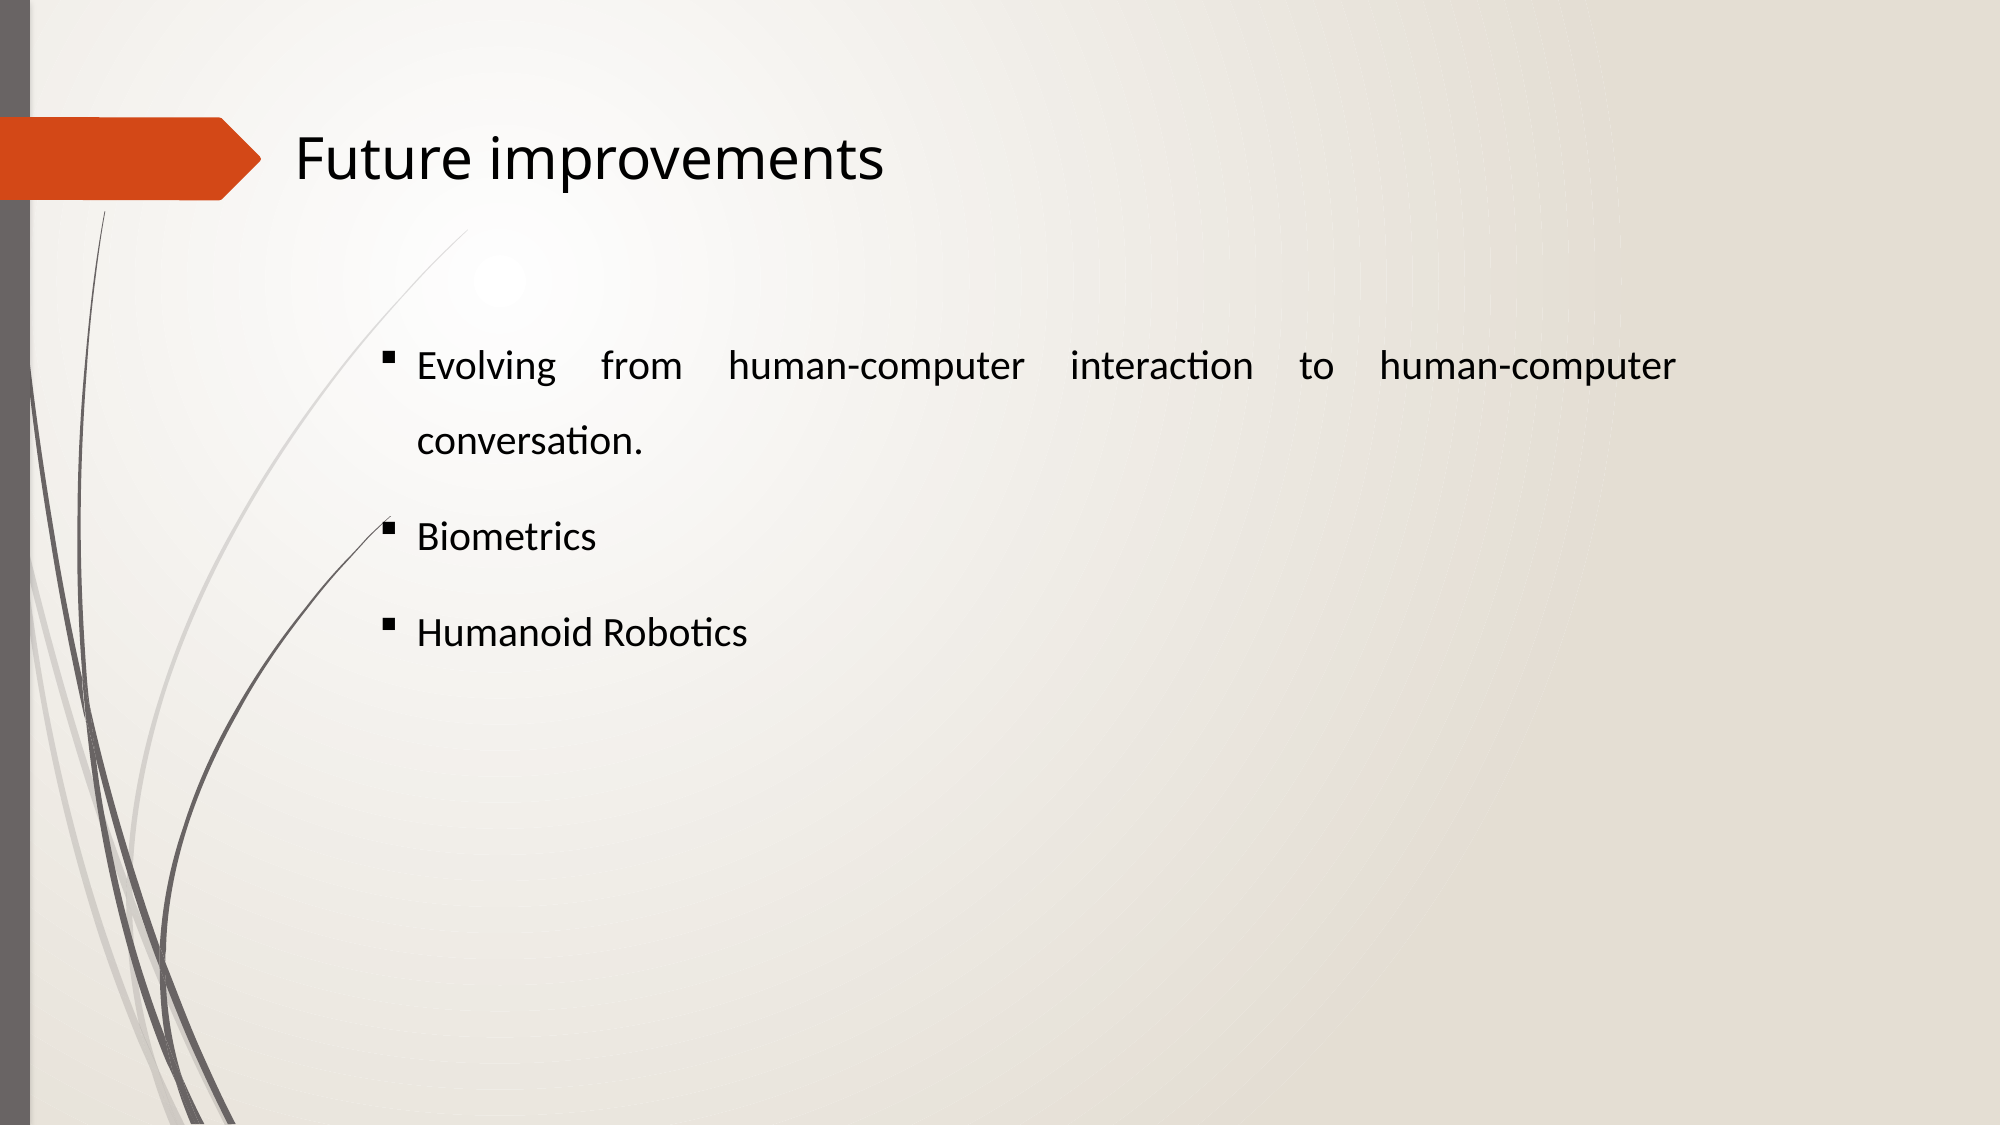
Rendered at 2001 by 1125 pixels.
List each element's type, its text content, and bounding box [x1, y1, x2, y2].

text_box Future improvements [279, 113, 1885, 199]
text_box Evolving from human-computer interaction to human-computer conversation. Biometrics Humanoid Robotics [214, 305, 1692, 662]
